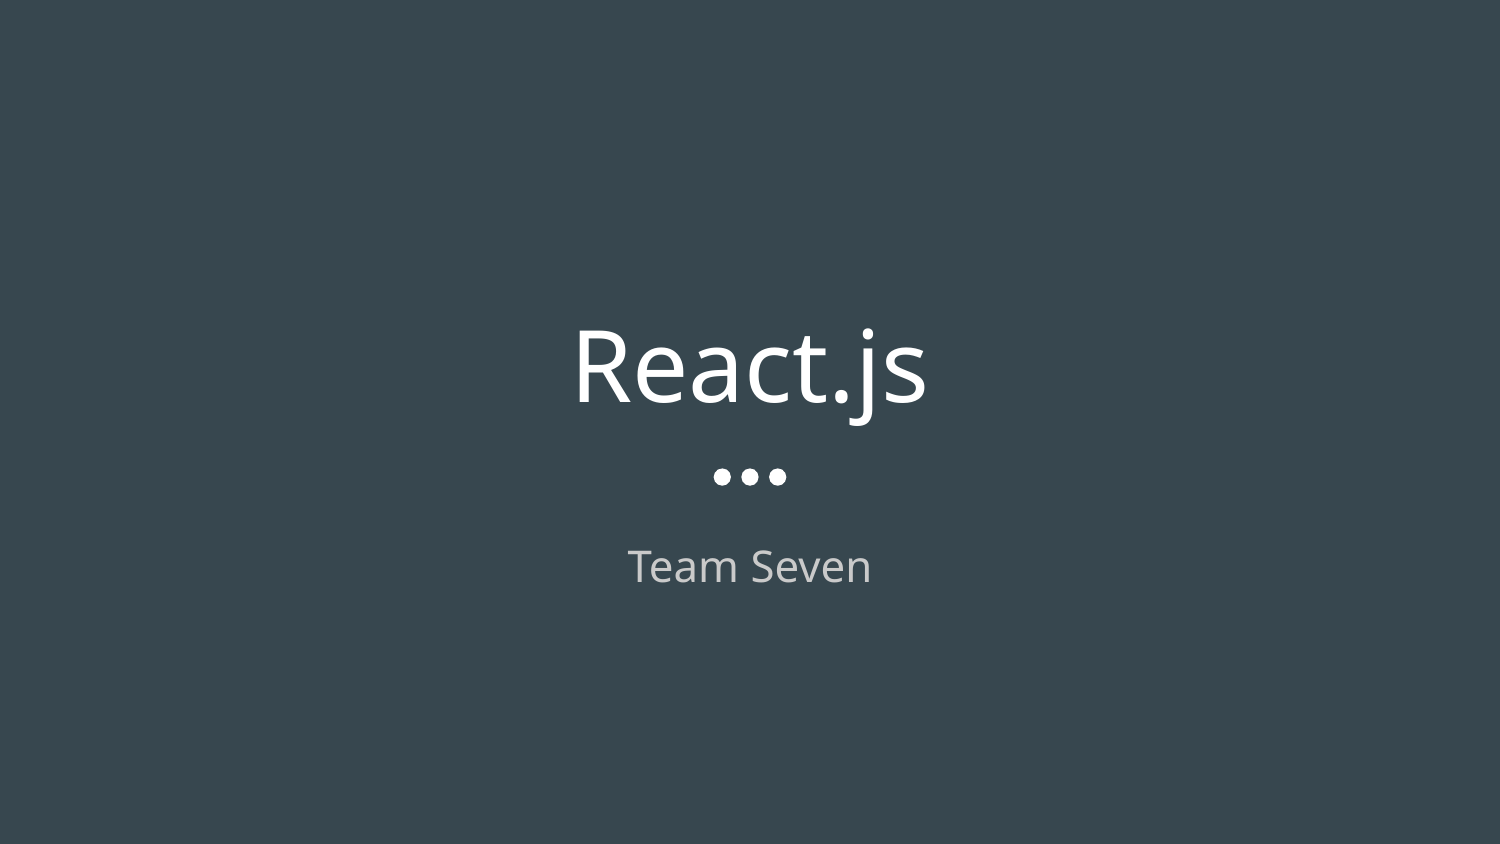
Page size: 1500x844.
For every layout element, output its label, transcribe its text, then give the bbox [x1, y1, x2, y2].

title React.js [110, 162, 1390, 447]
subtitle Team Seven [110, 520, 1390, 651]
